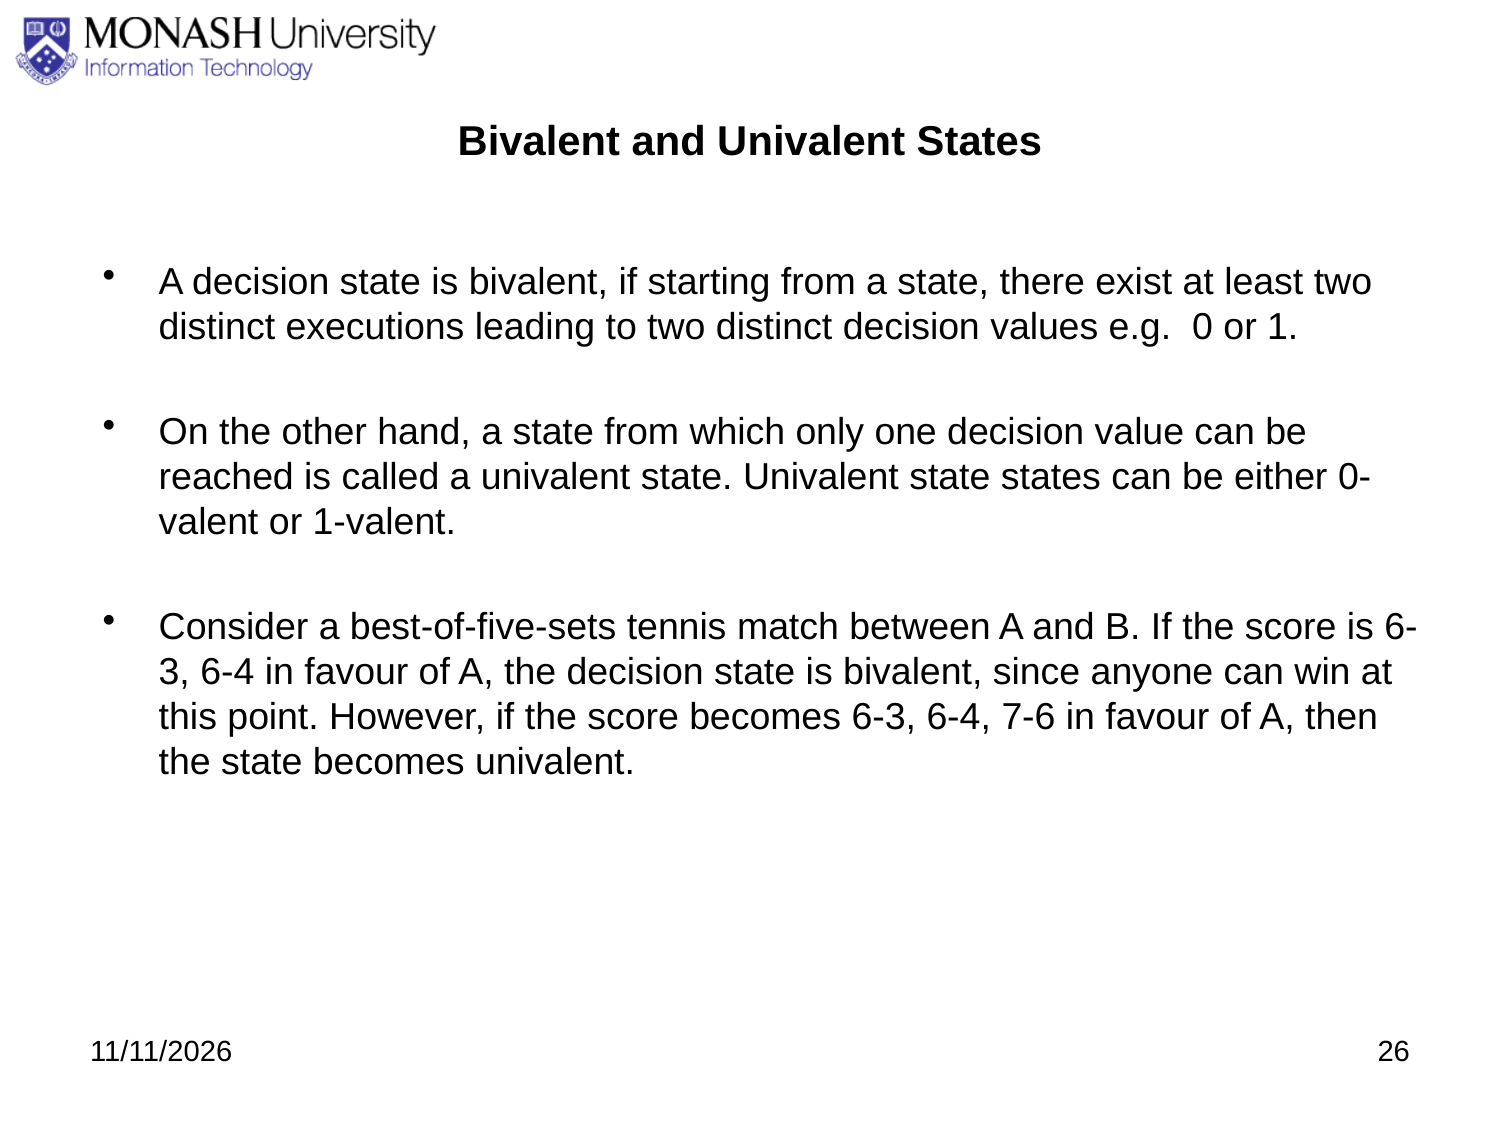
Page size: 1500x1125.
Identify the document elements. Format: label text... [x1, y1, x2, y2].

slide_number 26 [1074, 1024, 1426, 1103]
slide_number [74, 1024, 426, 1103]
title Bivalent and Univalent States [75, 45, 1425, 233]
list A decision state is bivalent, if starting from a state, there exist at least two distinct executions leading to two distinct decision values e.g. 0 or 1. On the other hand, a state from which only one decision value can be reached is called a univalent state. Univalent state states can be either 0-valent or 1-valent. Consider a best-of-five-sets tennis match between A and B. If the score is 6-3, 6-4 in favour of A, the decision state is bivalent, since anyone can win at this point. However, if the score becomes 6-3, 6-4, 7-6 in favour of A, then the state becomes univalent. [87, 249, 1438, 805]
picture [0, 0, 438, 101]
